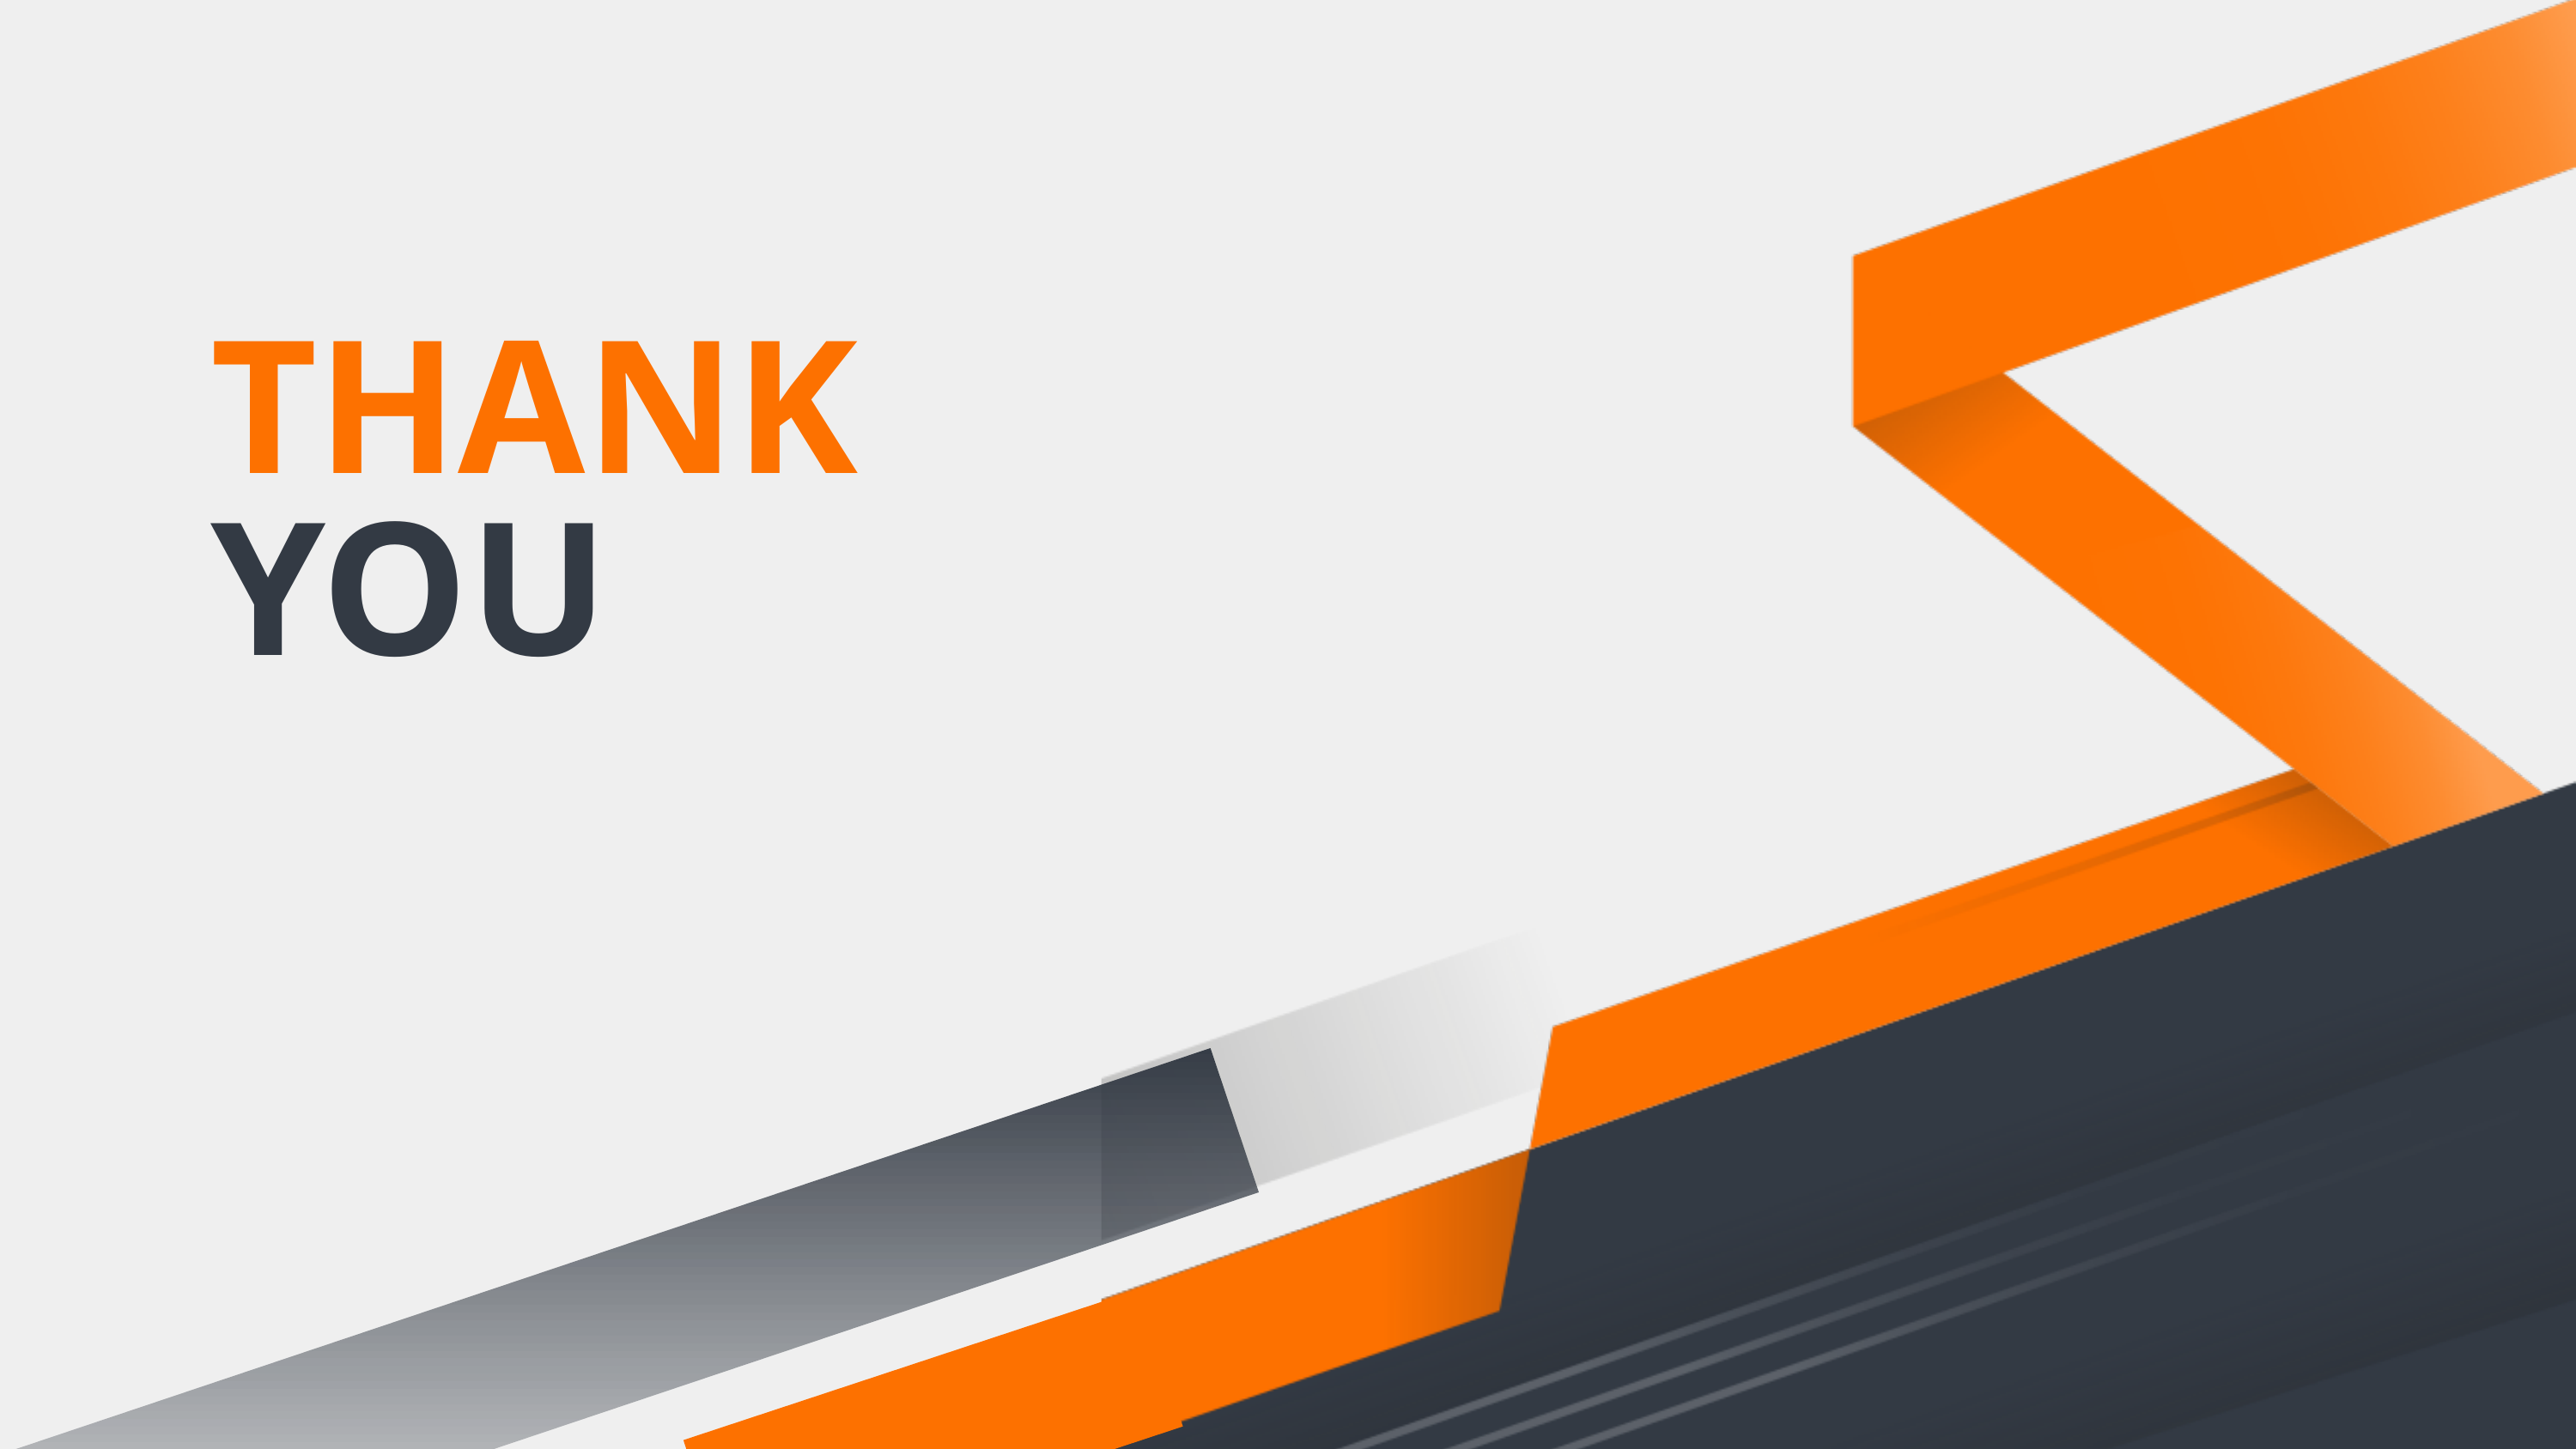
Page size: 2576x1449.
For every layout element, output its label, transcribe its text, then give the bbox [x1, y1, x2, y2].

text_box YOU [210, 433, 814, 693]
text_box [693, 1361, 1173, 1449]
text_box THANK [210, 252, 969, 511]
text_box [15, 1047, 1260, 1449]
text_box [1101, 0, 2576, 1449]
